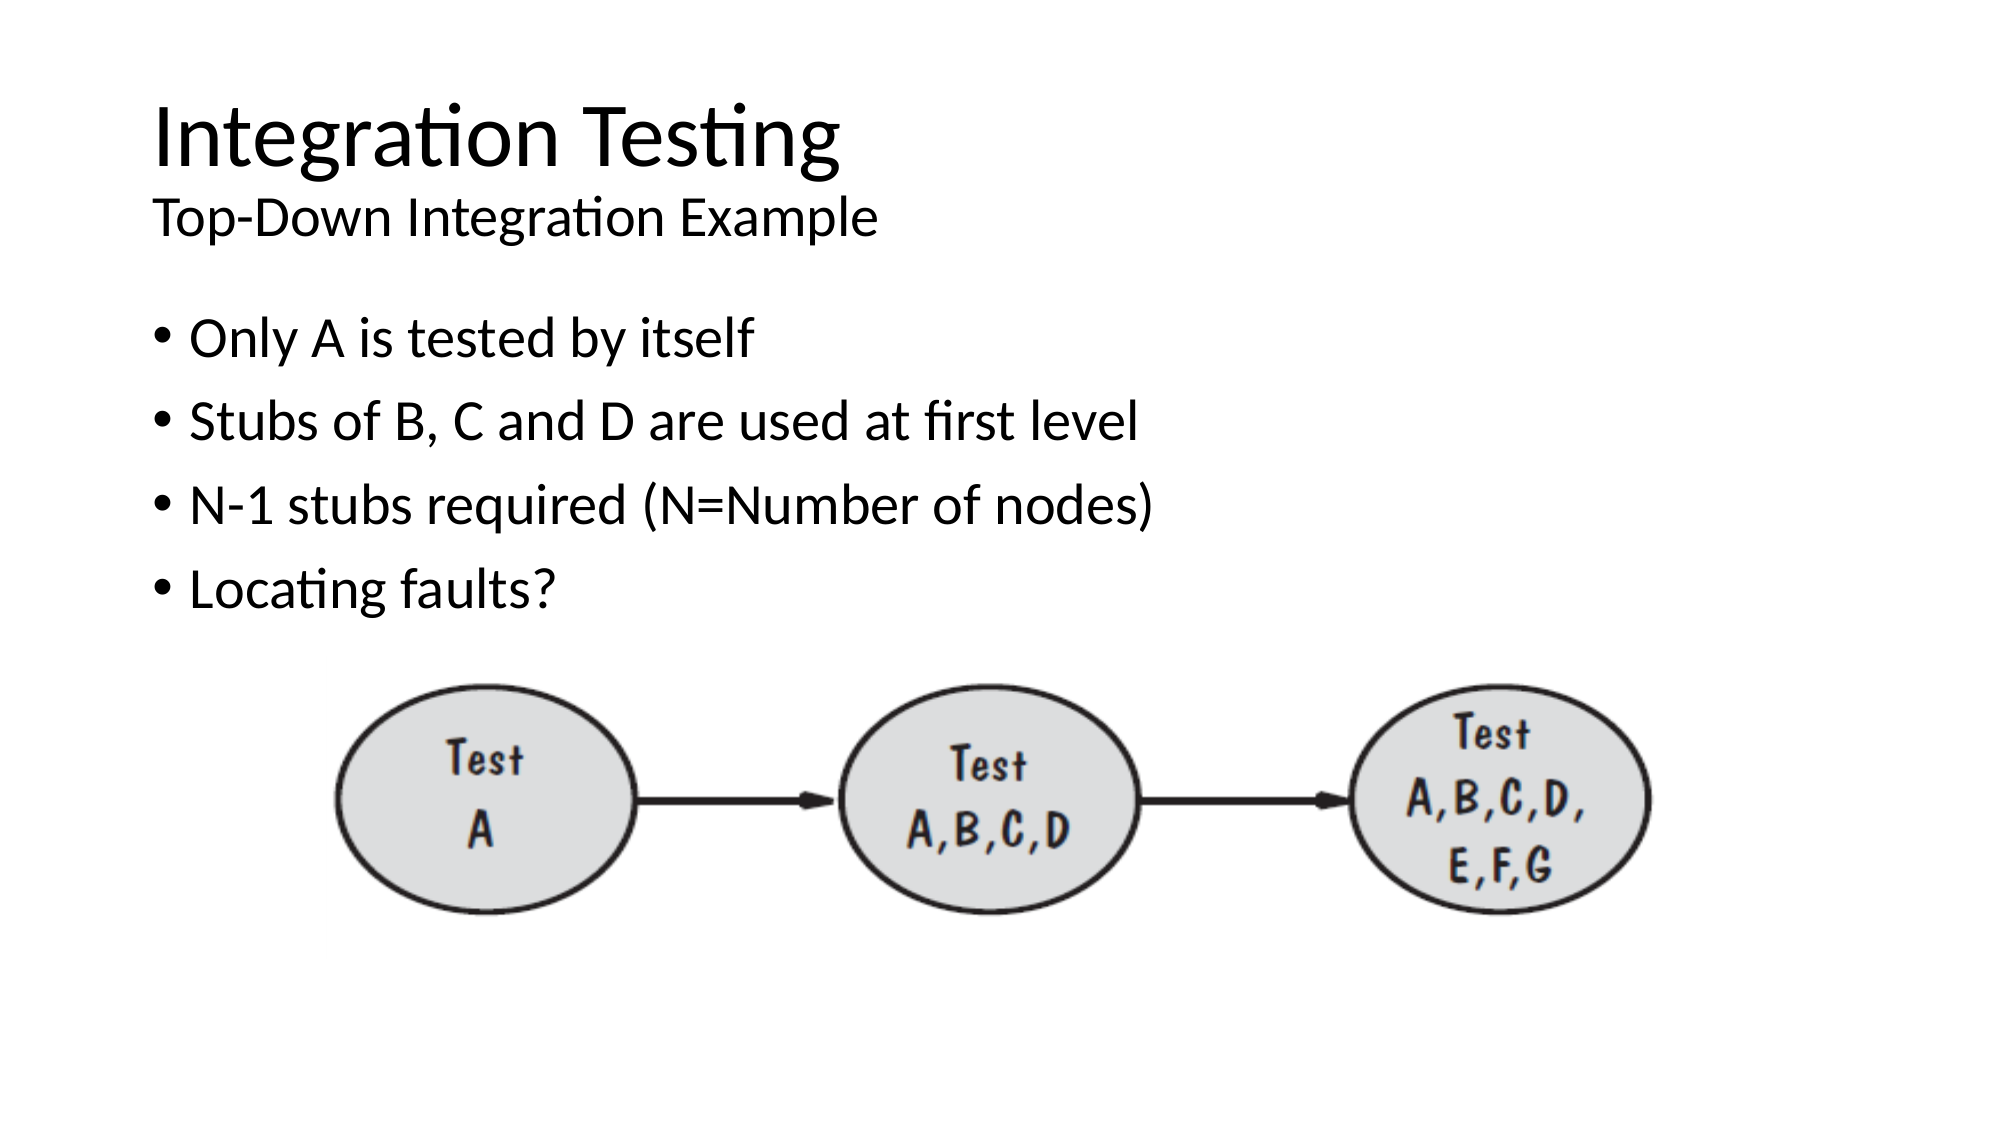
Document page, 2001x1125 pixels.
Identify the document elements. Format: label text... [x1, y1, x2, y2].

picture [325, 656, 1675, 960]
title Integration Testing Top-Down Integration Example [137, 59, 1863, 278]
list Only A is tested by itself Stubs of B, C and D are used at first level N-1 stubs required (N=Number of nodes) Locating faults? [137, 299, 1863, 1014]
